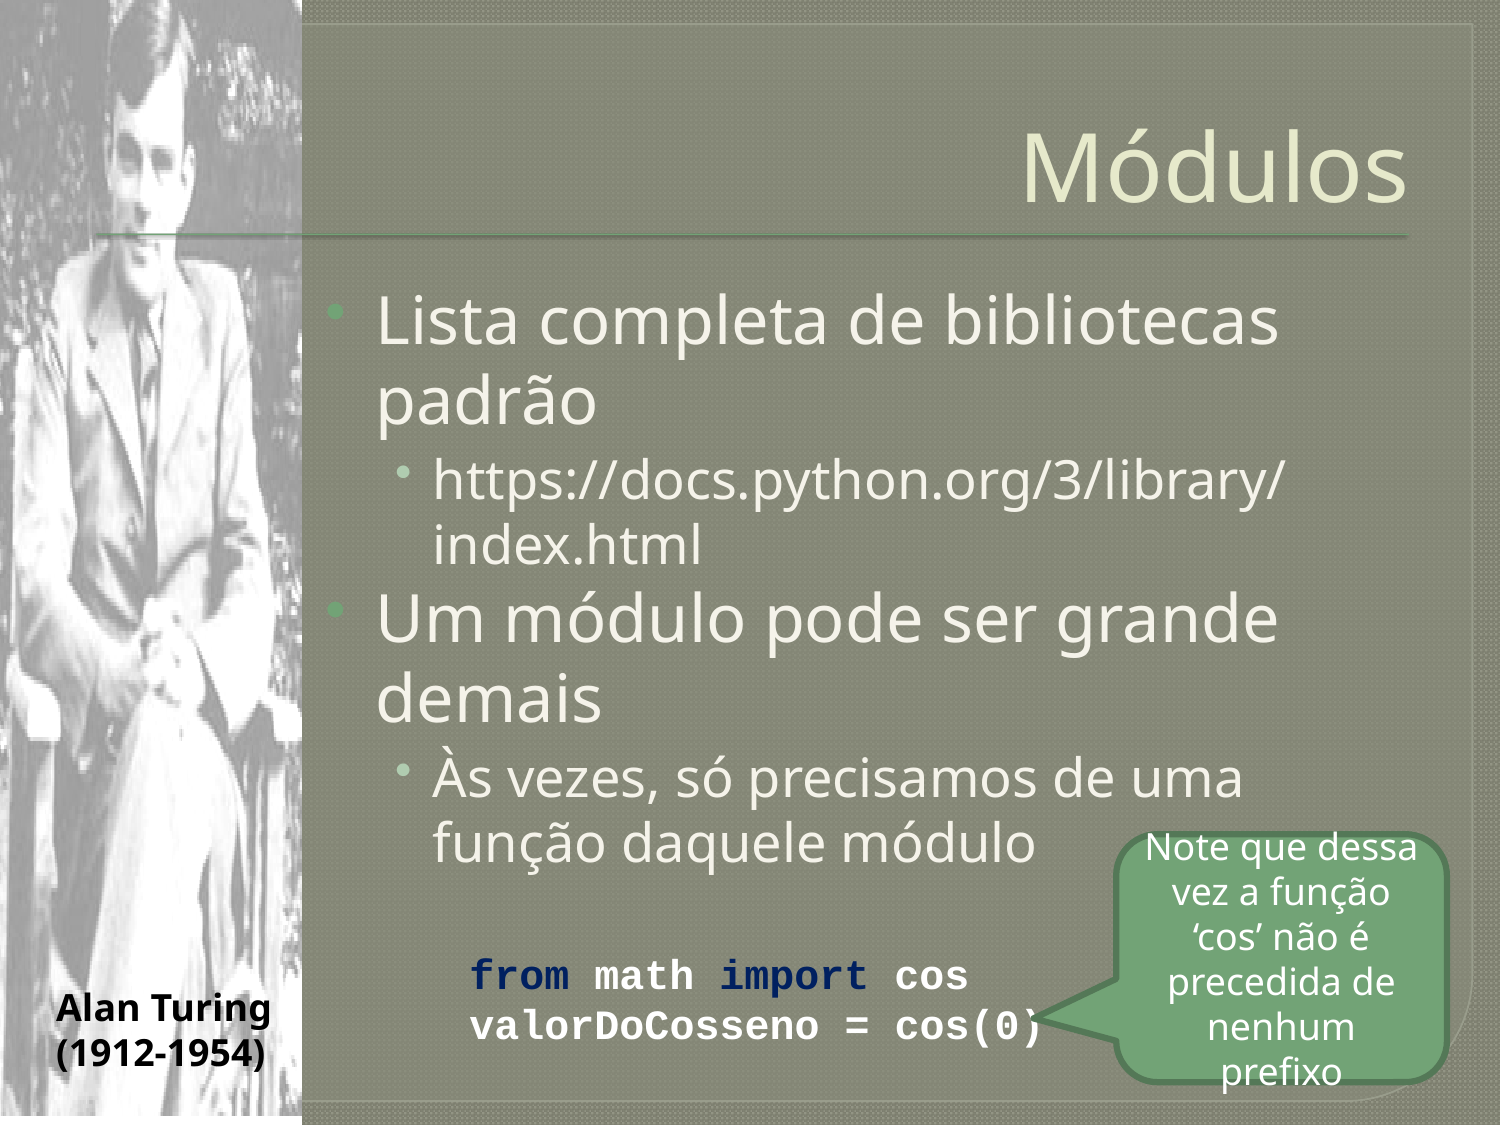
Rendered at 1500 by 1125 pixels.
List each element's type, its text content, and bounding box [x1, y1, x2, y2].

title Módulos [336, 41, 1425, 230]
text_box from math import cos valorDoCosseno = cos(0) [454, 940, 1115, 1056]
list Lista completa de bibliotecas padrão https://docs.python.org/3/library/index.html Um módulo pode ser grande demais Às vezes, só precisamos de uma função daquele módulo [312, 270, 1425, 1013]
text_box Note que dessa vez a função ‘cos’ não é precedida de nenhum prefixo [1030, 831, 1451, 1086]
